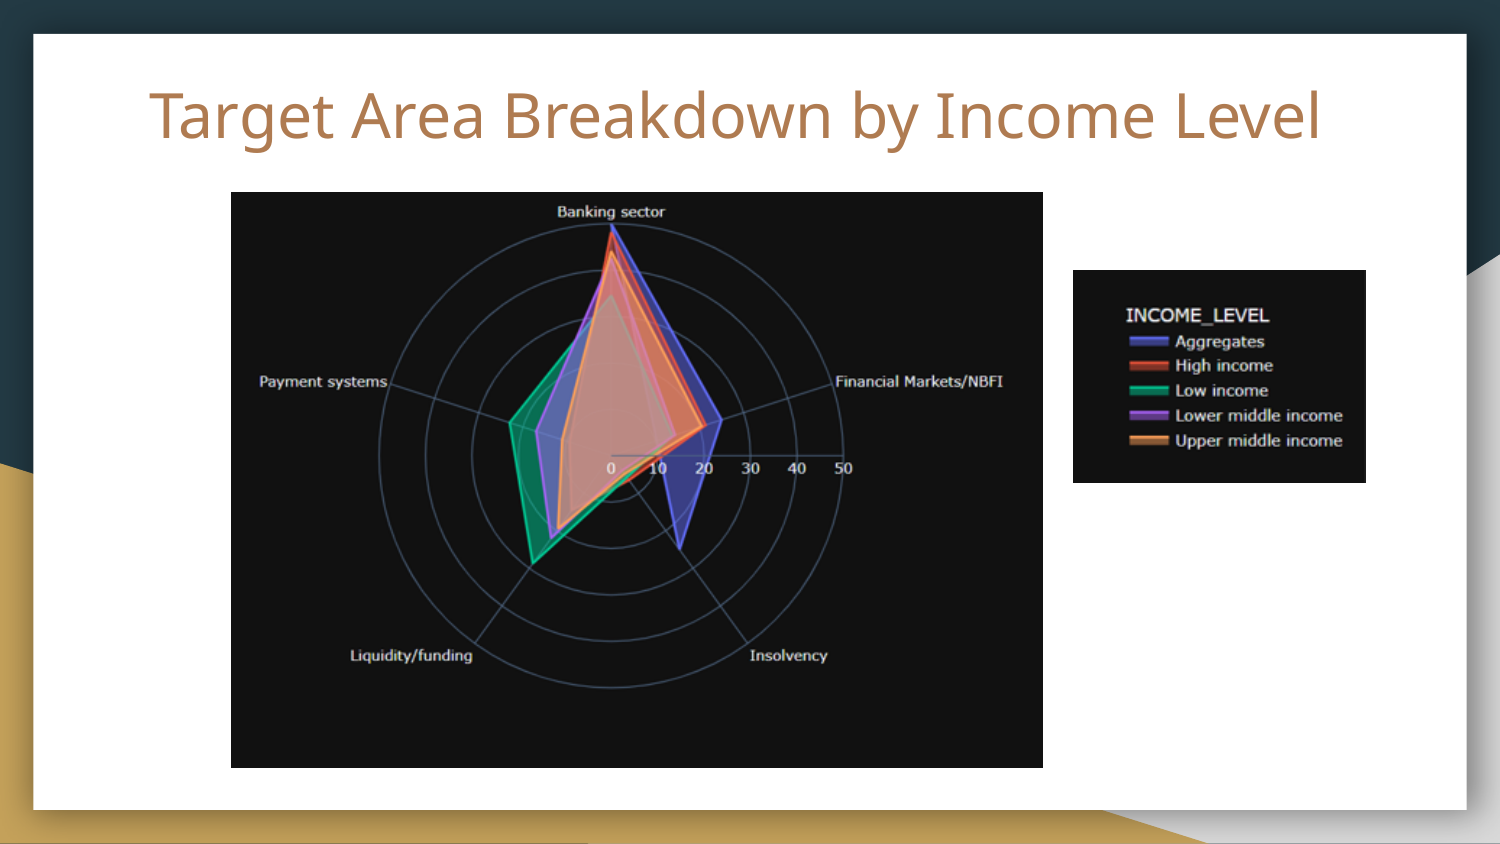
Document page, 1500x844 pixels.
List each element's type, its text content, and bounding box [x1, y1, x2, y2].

title Target Area Breakdown by Income Level [134, 61, 1366, 218]
picture [1073, 270, 1366, 484]
picture [230, 191, 1044, 769]
